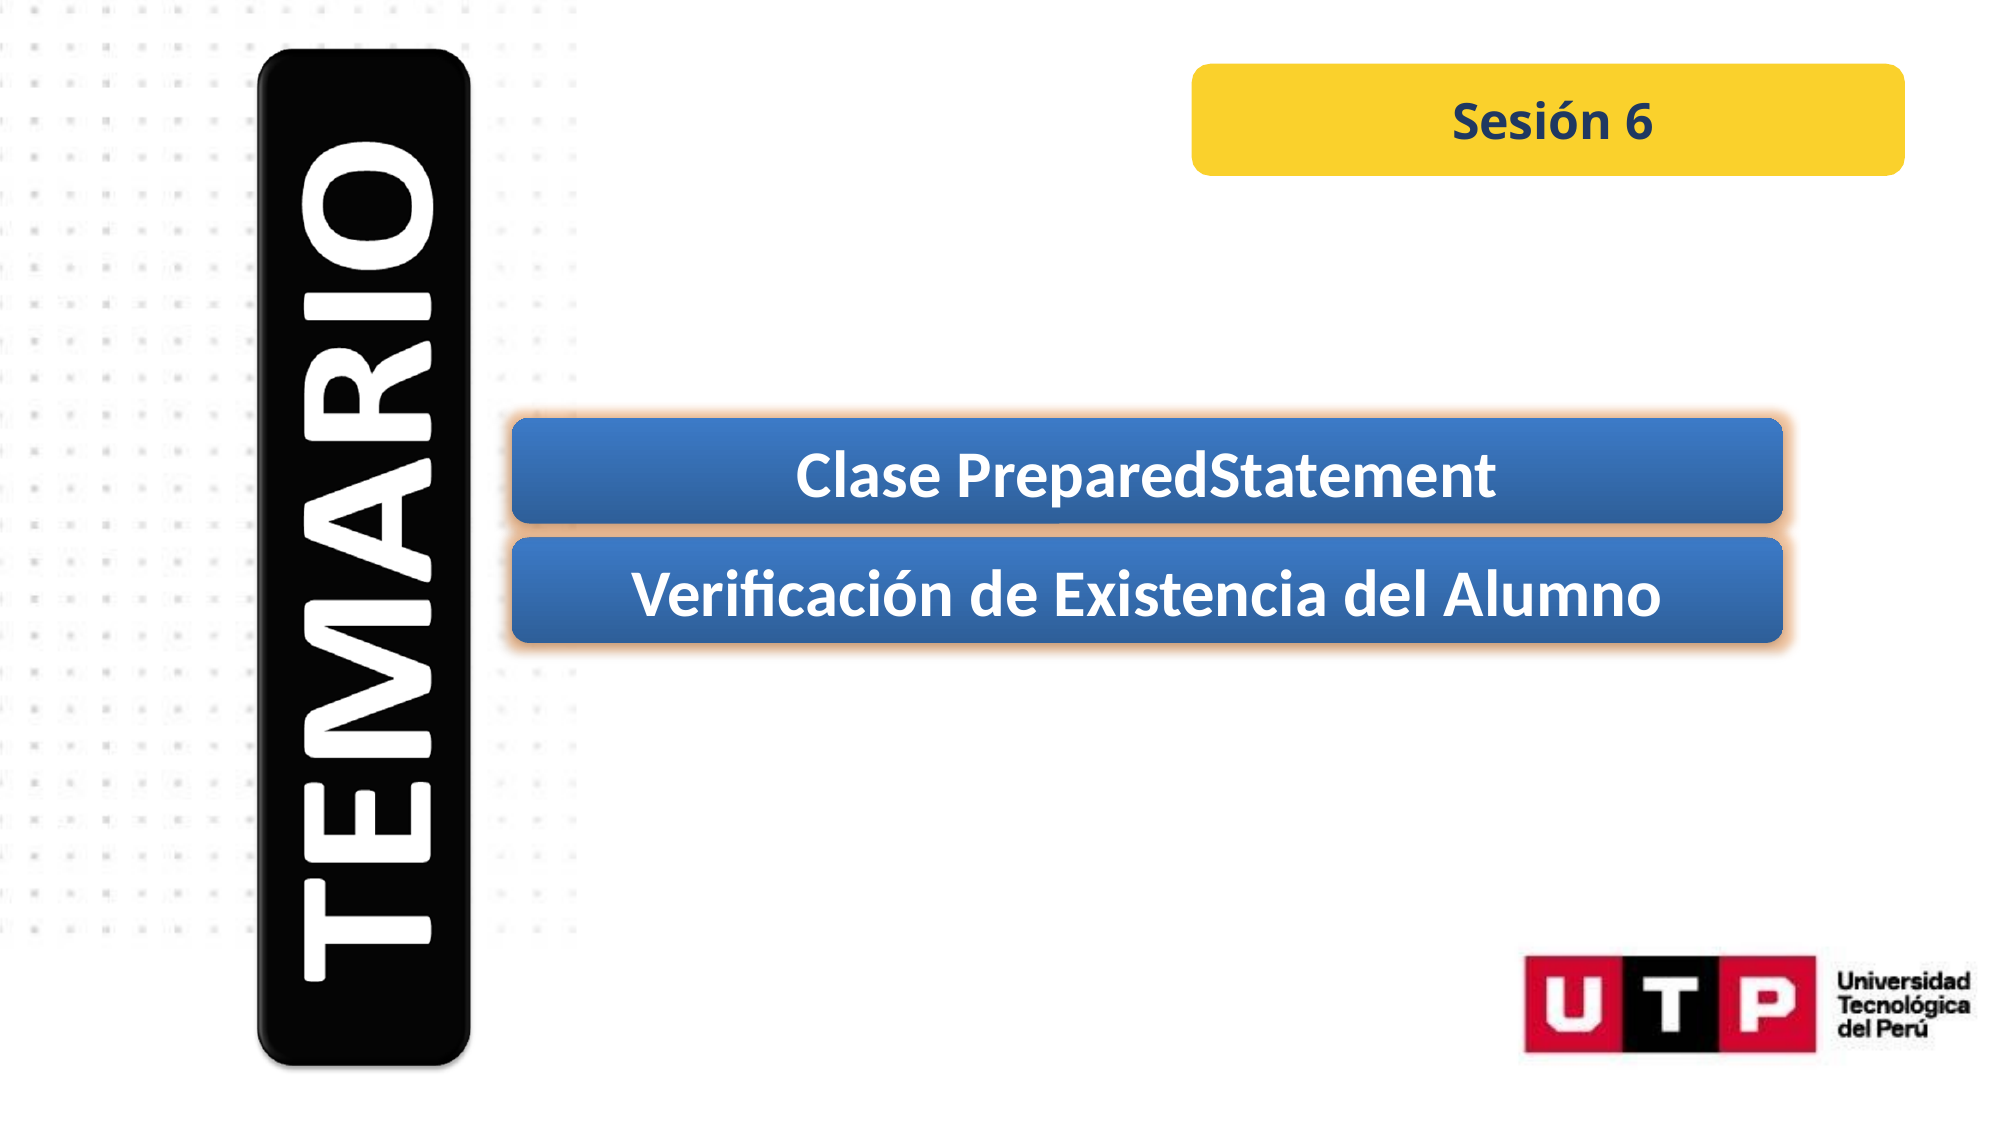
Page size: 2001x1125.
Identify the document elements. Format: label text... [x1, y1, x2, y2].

text_box Sesión 6 [1449, 87, 1663, 150]
text_box [1191, 63, 1905, 176]
picture [1439, 899, 1978, 1125]
text_box Clase PreparedStatement [616, 417, 1784, 524]
picture [0, 0, 613, 1125]
text_box Verificación de Existencia del Alumno [616, 541, 1784, 644]
